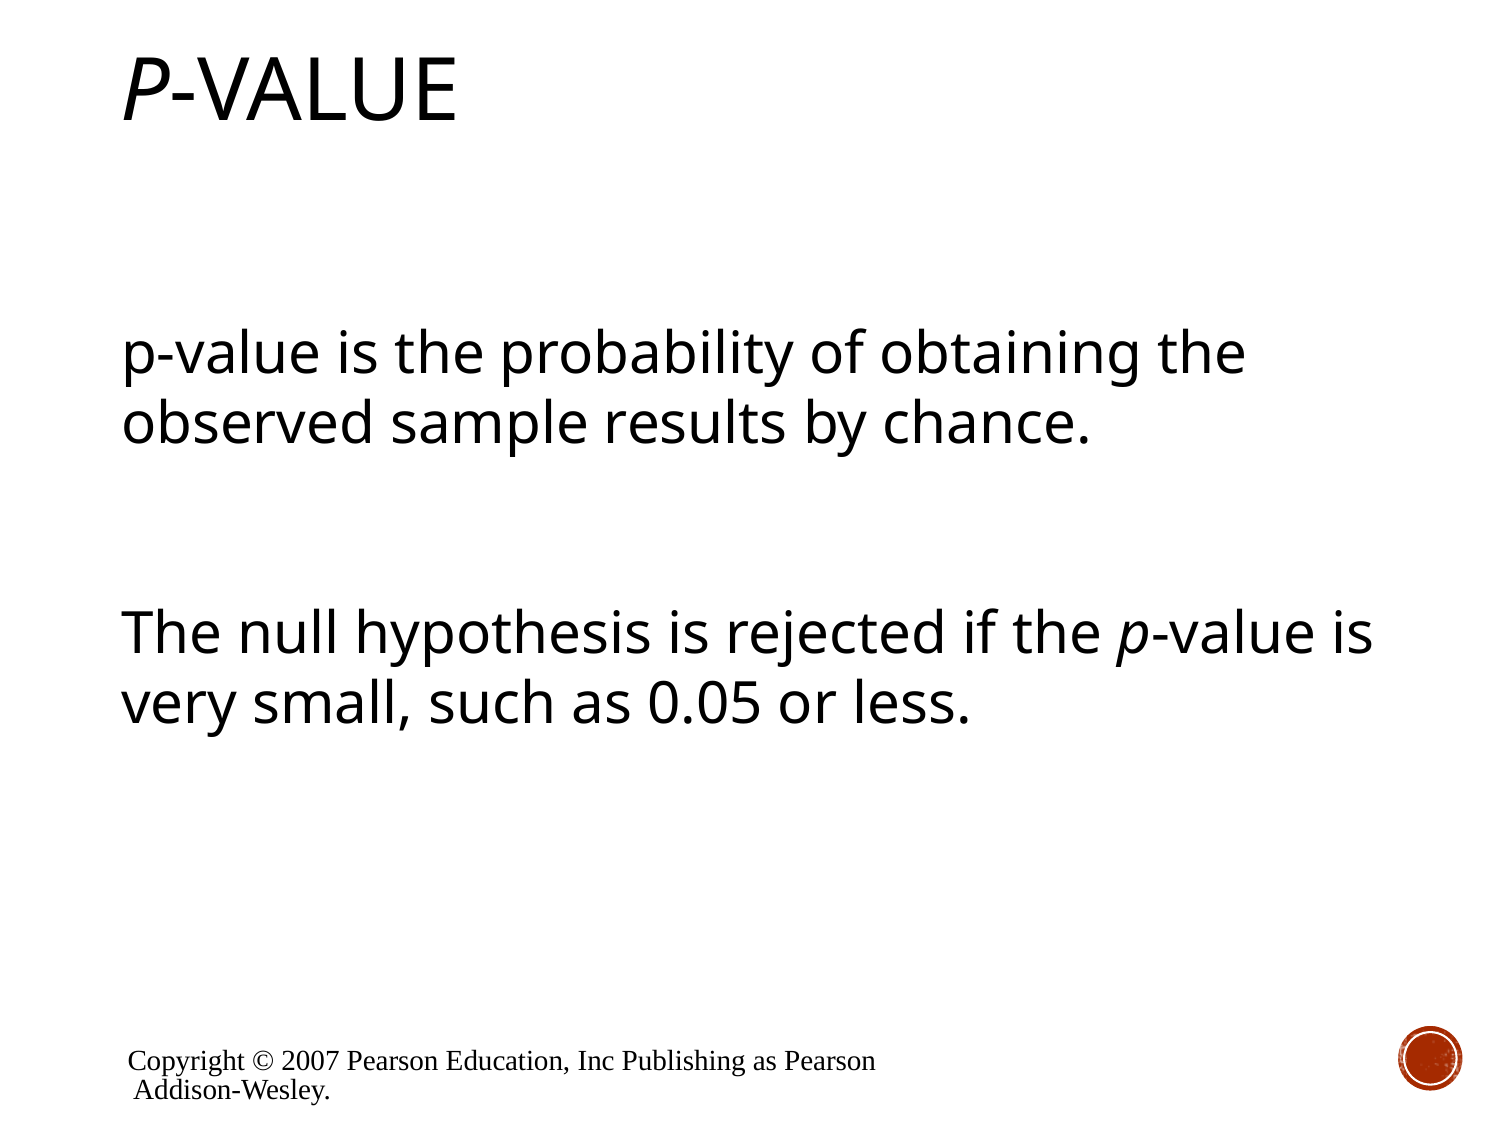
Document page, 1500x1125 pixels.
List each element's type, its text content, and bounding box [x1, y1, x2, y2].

footer Copyright © 2007 Pearson Education, Inc Publishing as Pearson Addison-Wesley. [112, 1028, 891, 1089]
text_box p-value is the probability of obtaining the observed sample results by chance. The null hypothesis is rejected if the p-value is very small, such as 0.05 or less. [106, 308, 1403, 743]
title p-Value [105, 23, 1381, 161]
